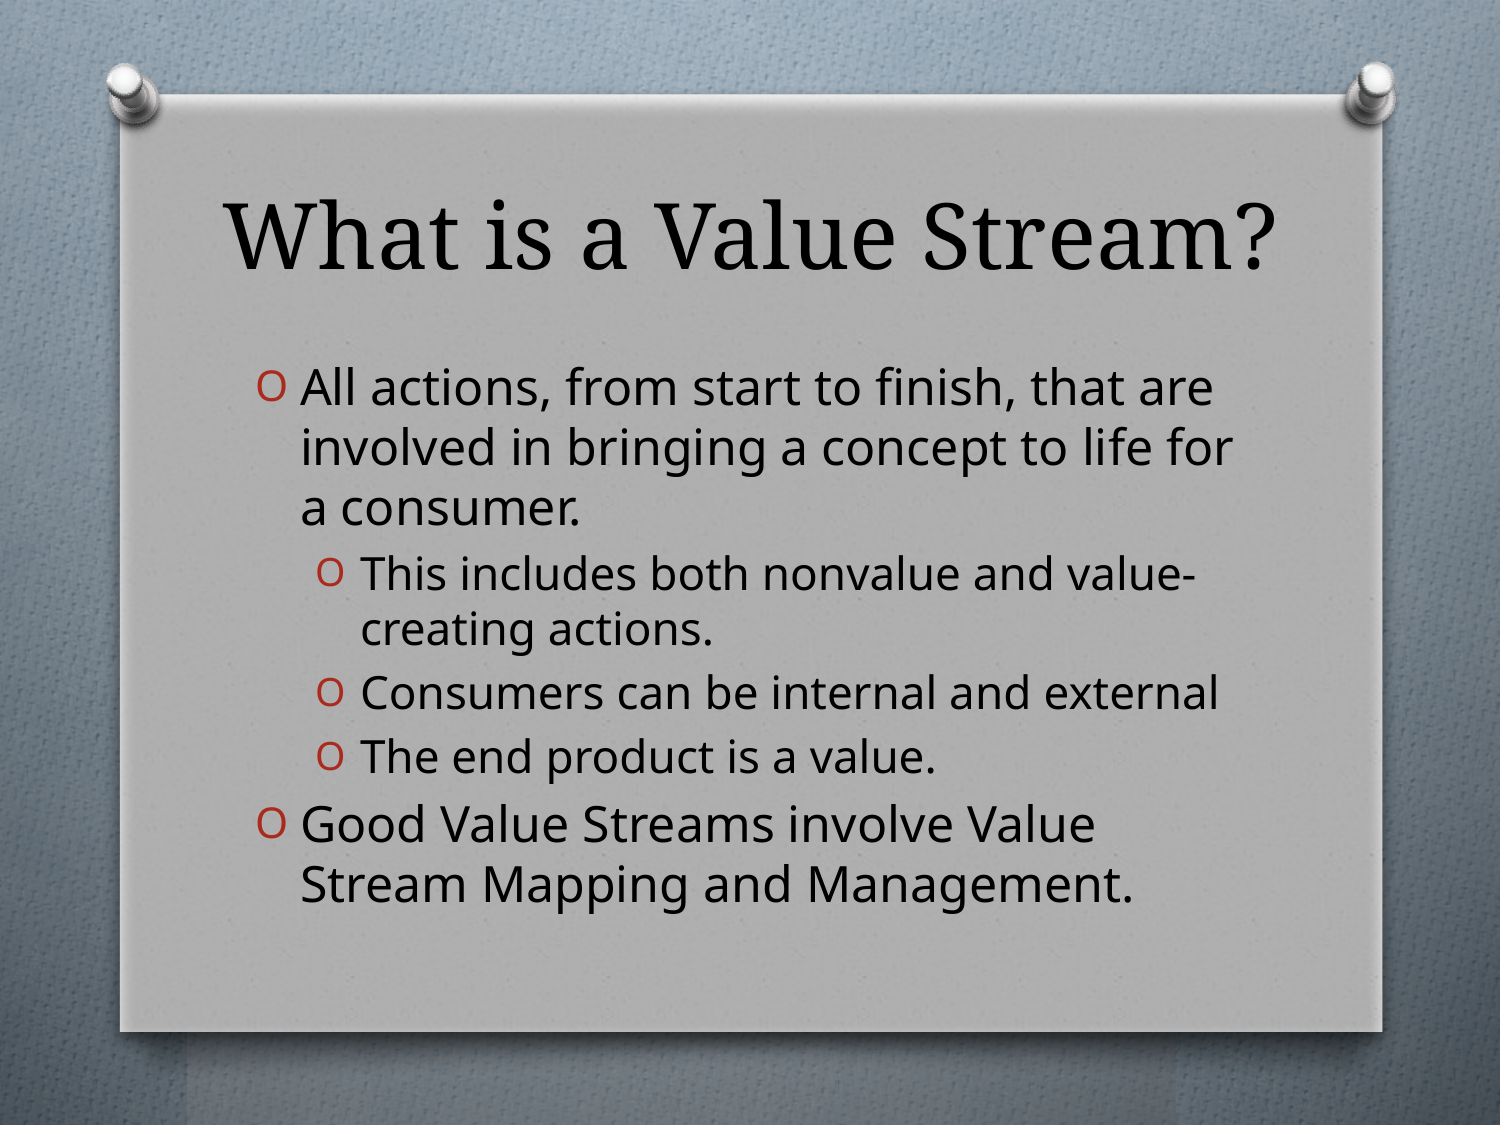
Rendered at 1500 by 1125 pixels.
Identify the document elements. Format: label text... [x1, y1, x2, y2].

list All actions, from start to finish, that are involved in bringing a concept to life for a consumer. This includes both nonvalue and value-creating actions. Consumers can be internal and external The end product is a value. Good Value Streams involve Value Stream Mapping and Management. [240, 347, 1257, 939]
title What is a Value Stream? [179, 134, 1323, 332]
picture [1317, 35, 1439, 156]
picture [75, 29, 198, 153]
